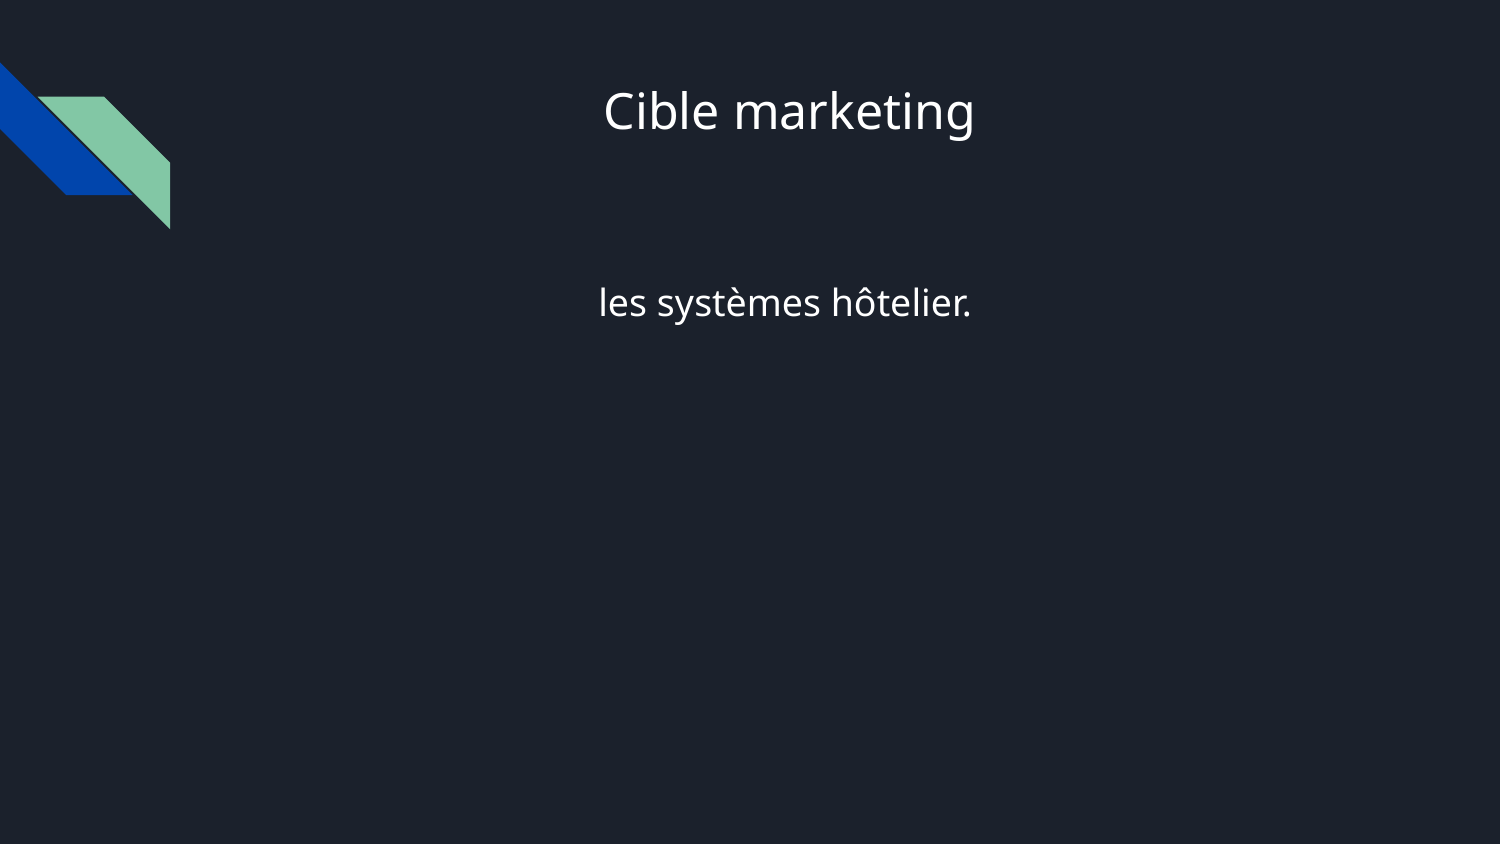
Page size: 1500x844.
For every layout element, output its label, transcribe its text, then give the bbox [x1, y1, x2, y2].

title Cible marketing [212, 64, 1368, 215]
list les systèmes hôtelier. [212, 257, 1368, 735]
